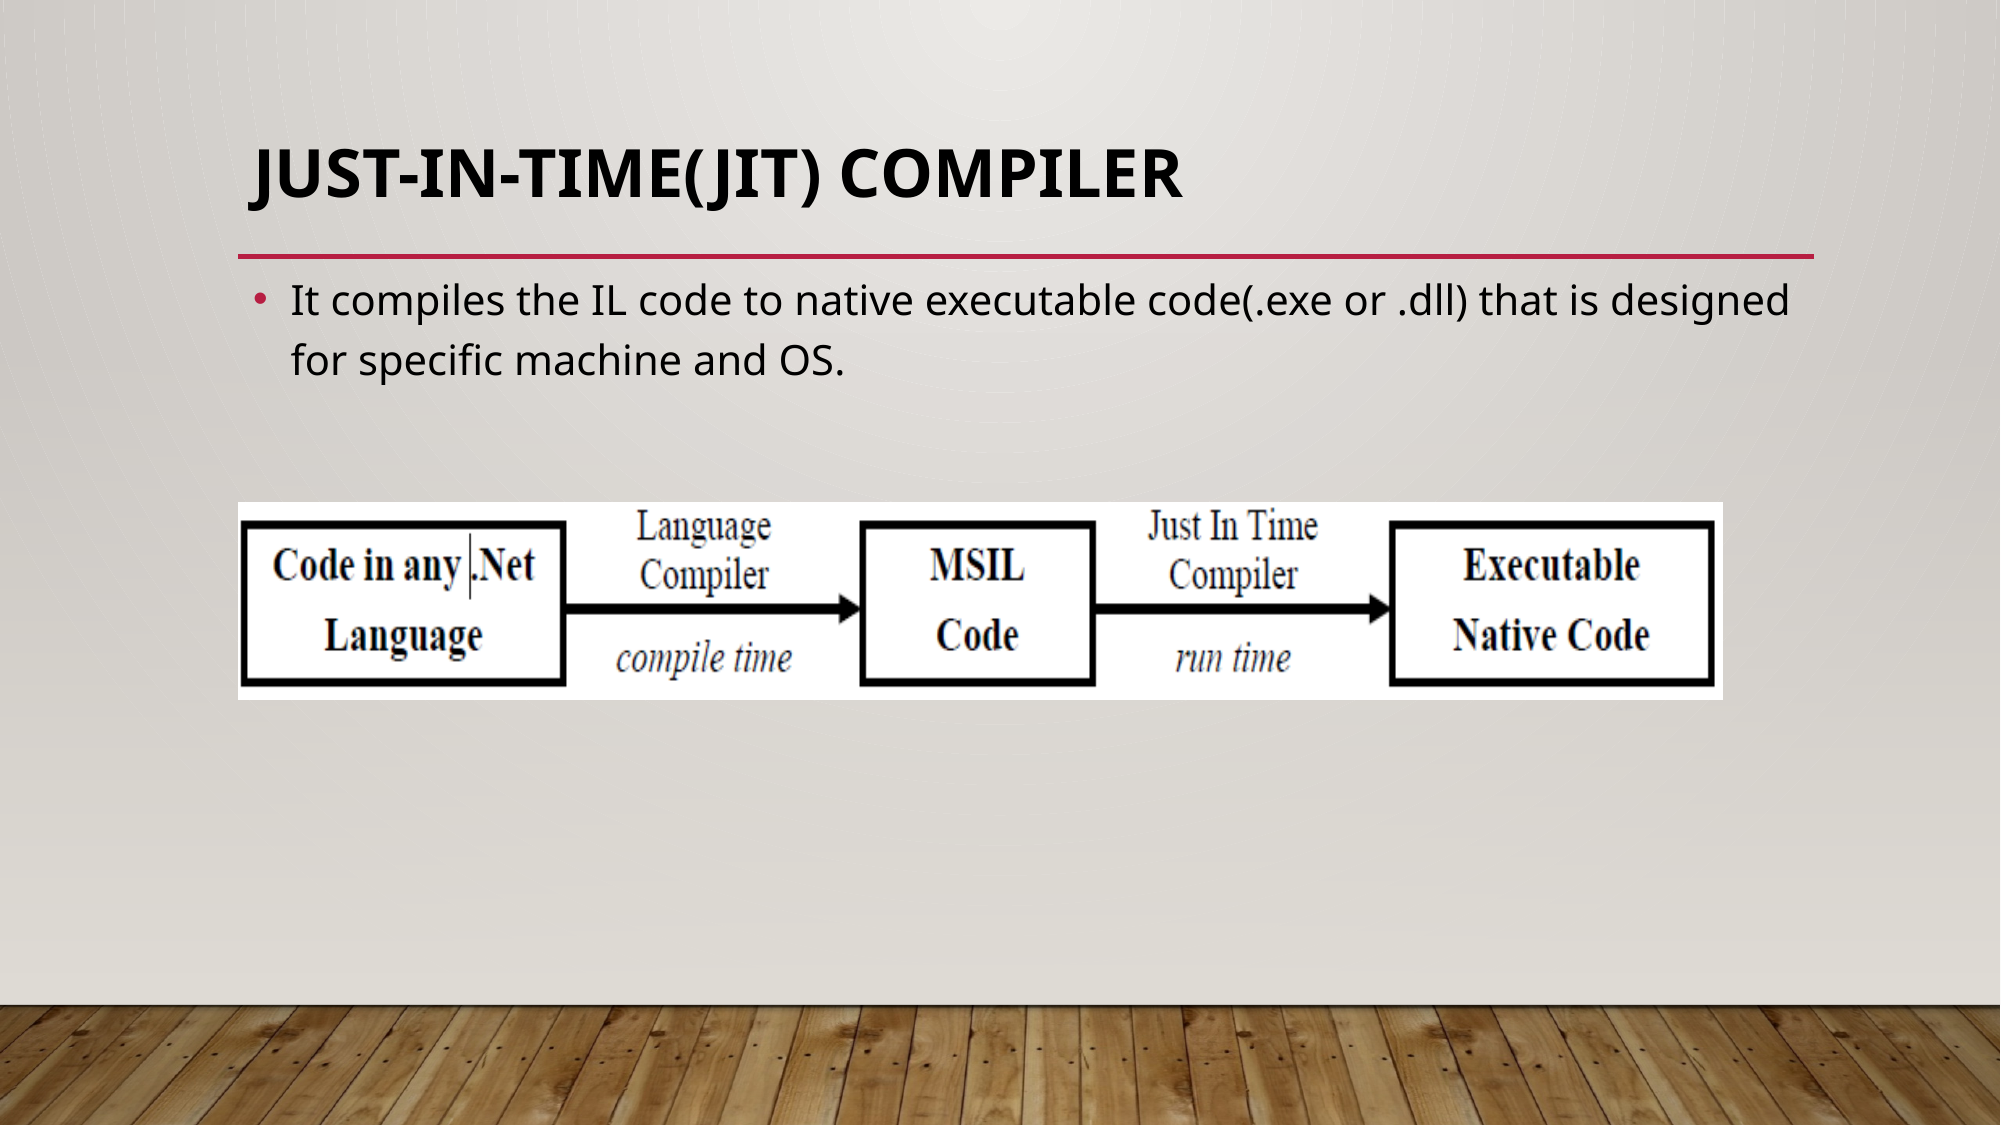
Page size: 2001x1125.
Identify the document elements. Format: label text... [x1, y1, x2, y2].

picture [0, 1005, 2000, 1125]
title Just-In-Time(JIT) compiler [238, 131, 1814, 256]
list It compiles the IL code to native executable code(.exe or .dll) that is designed for specific machine and OS. [238, 256, 1814, 1008]
picture [237, 501, 1724, 701]
